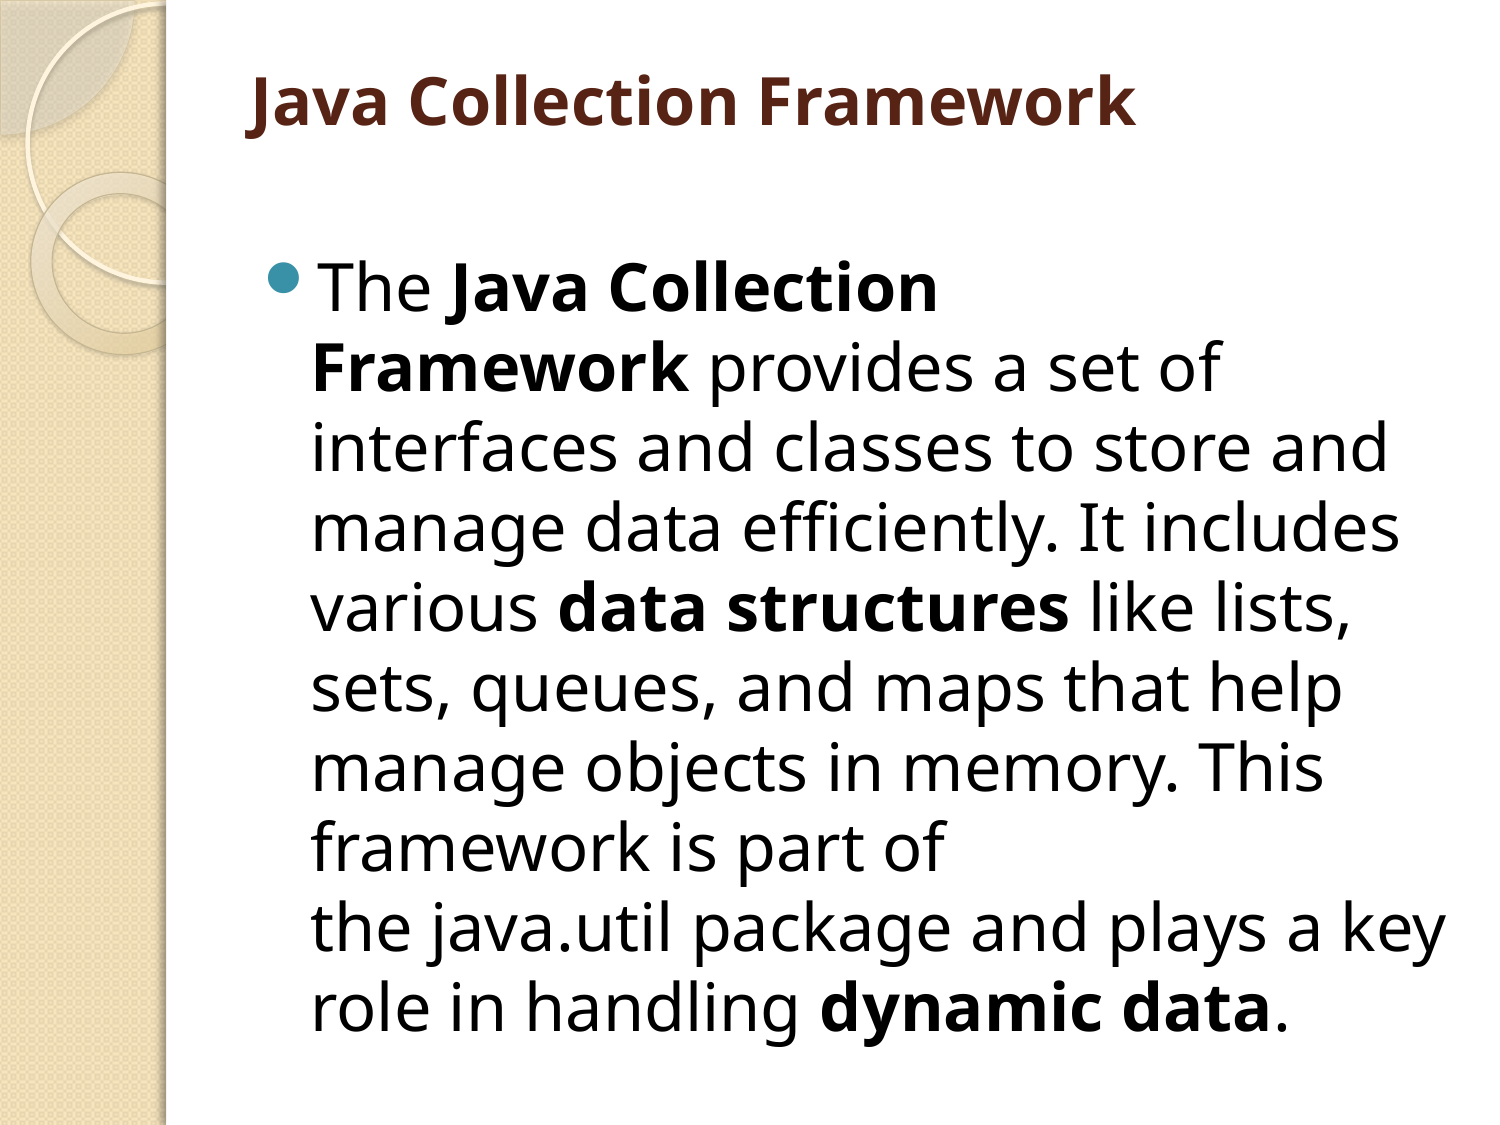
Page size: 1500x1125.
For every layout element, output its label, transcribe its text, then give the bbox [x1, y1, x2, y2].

title Java Collection Framework [235, 45, 1466, 233]
list The Java Collection Framework provides a set of interfaces and classes to store and manage data efficiently. It includes various data structures like lists, sets, queues, and maps that help manage objects in memory. This framework is part of the java.util package and plays a key role in handling dynamic data. [235, 237, 1466, 1025]
